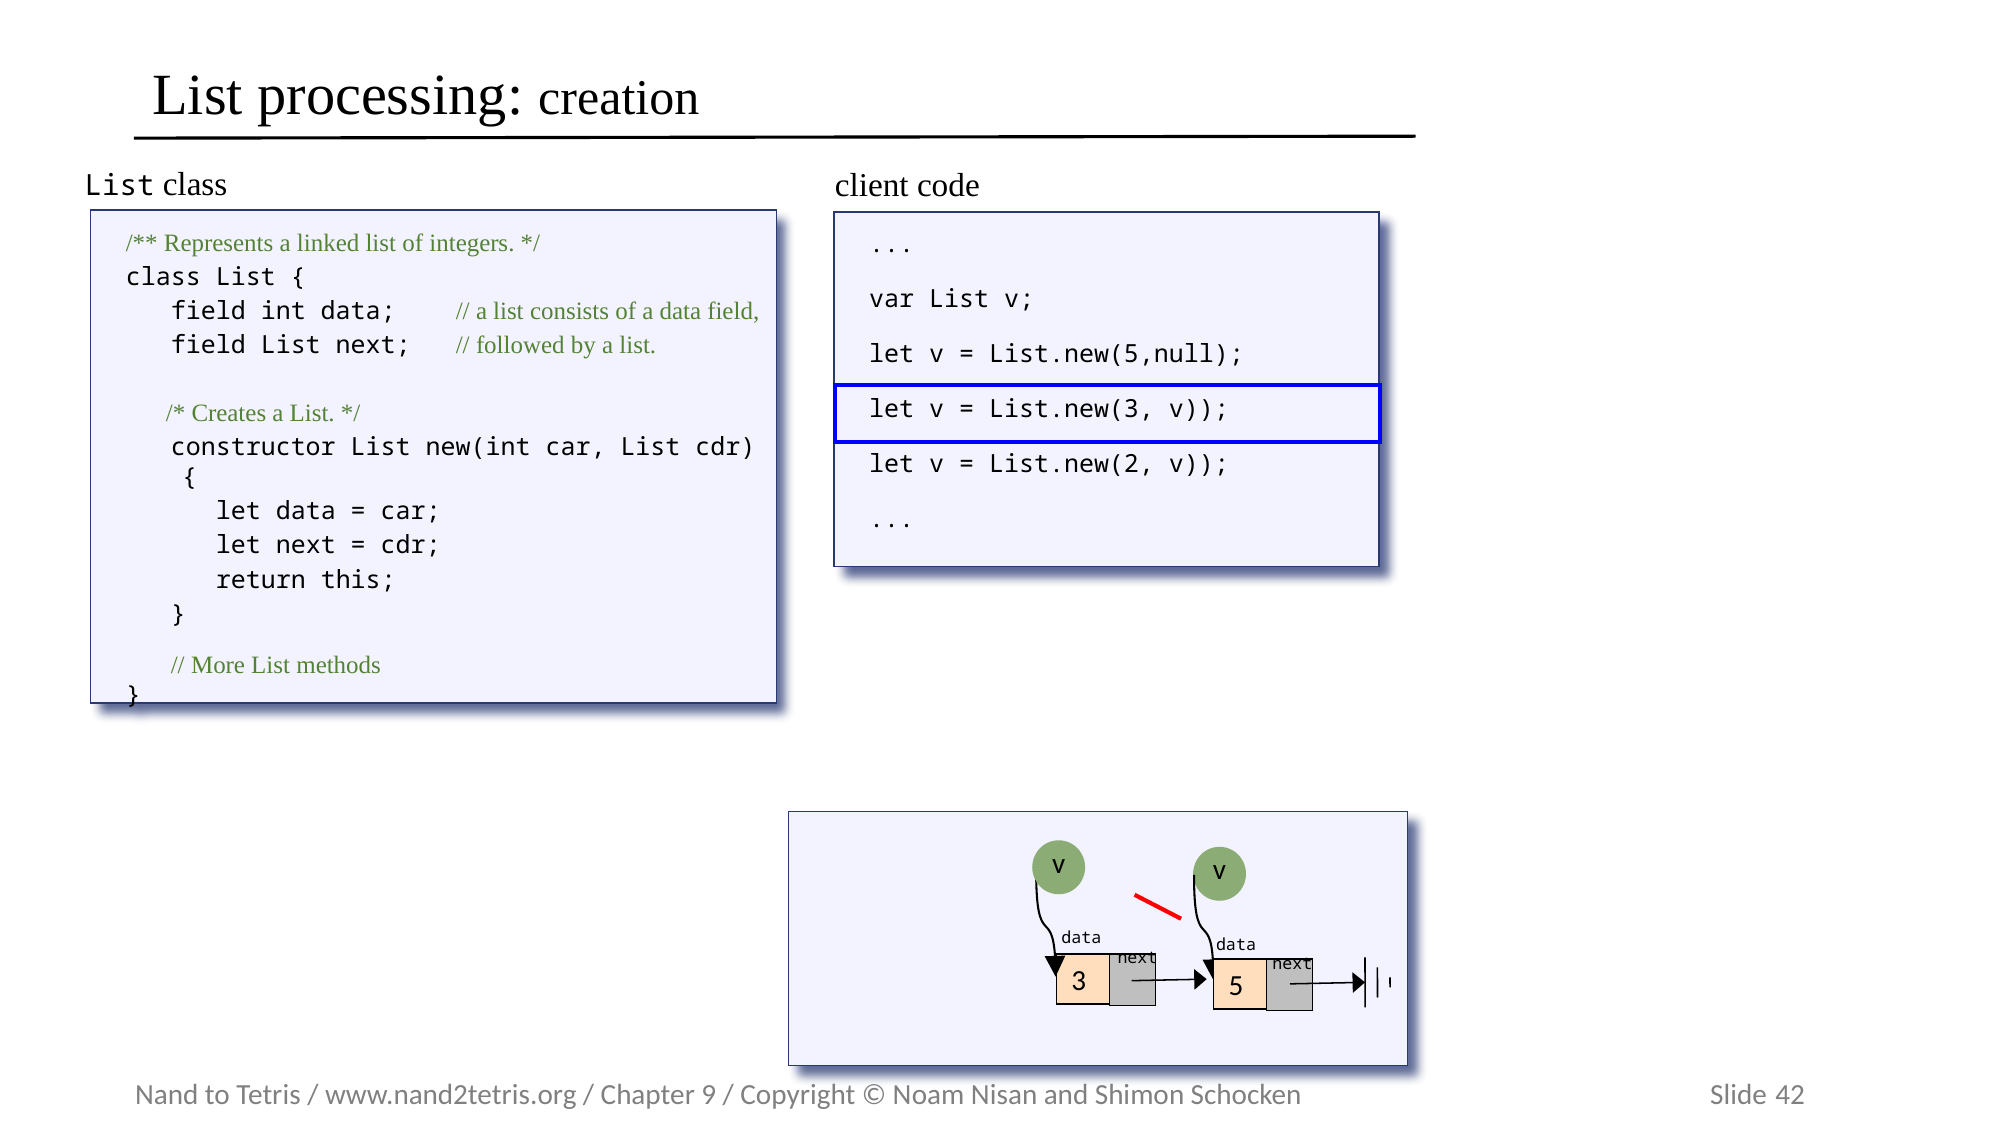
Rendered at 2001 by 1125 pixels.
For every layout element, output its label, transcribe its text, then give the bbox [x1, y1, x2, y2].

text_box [1194, 874, 1390, 1011]
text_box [1036, 871, 1207, 1006]
text_box [834, 385, 1381, 443]
text_box /** Represents a linked list of integers. */ class List { field int data; // a list consists of a data field, field List next; // followed by a list. /* Creates a List. */ constructor List new(int car, List cdr) { let data = car; let next = cdr; return this; } // More List methods } [90, 210, 777, 703]
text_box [1134, 894, 1182, 919]
text_box [788, 811, 1408, 1066]
text_box List class [69, 154, 309, 217]
text_box ... var List v; let v = List.new(5,null); let v = List.new(3, v)); let v = List.new(2, v)); ... [833, 212, 1379, 567]
text_box v [1192, 846, 1247, 874]
title List processing: creation [137, 48, 1417, 144]
text_box v [1031, 839, 1086, 883]
text_box client code [819, 155, 1060, 218]
